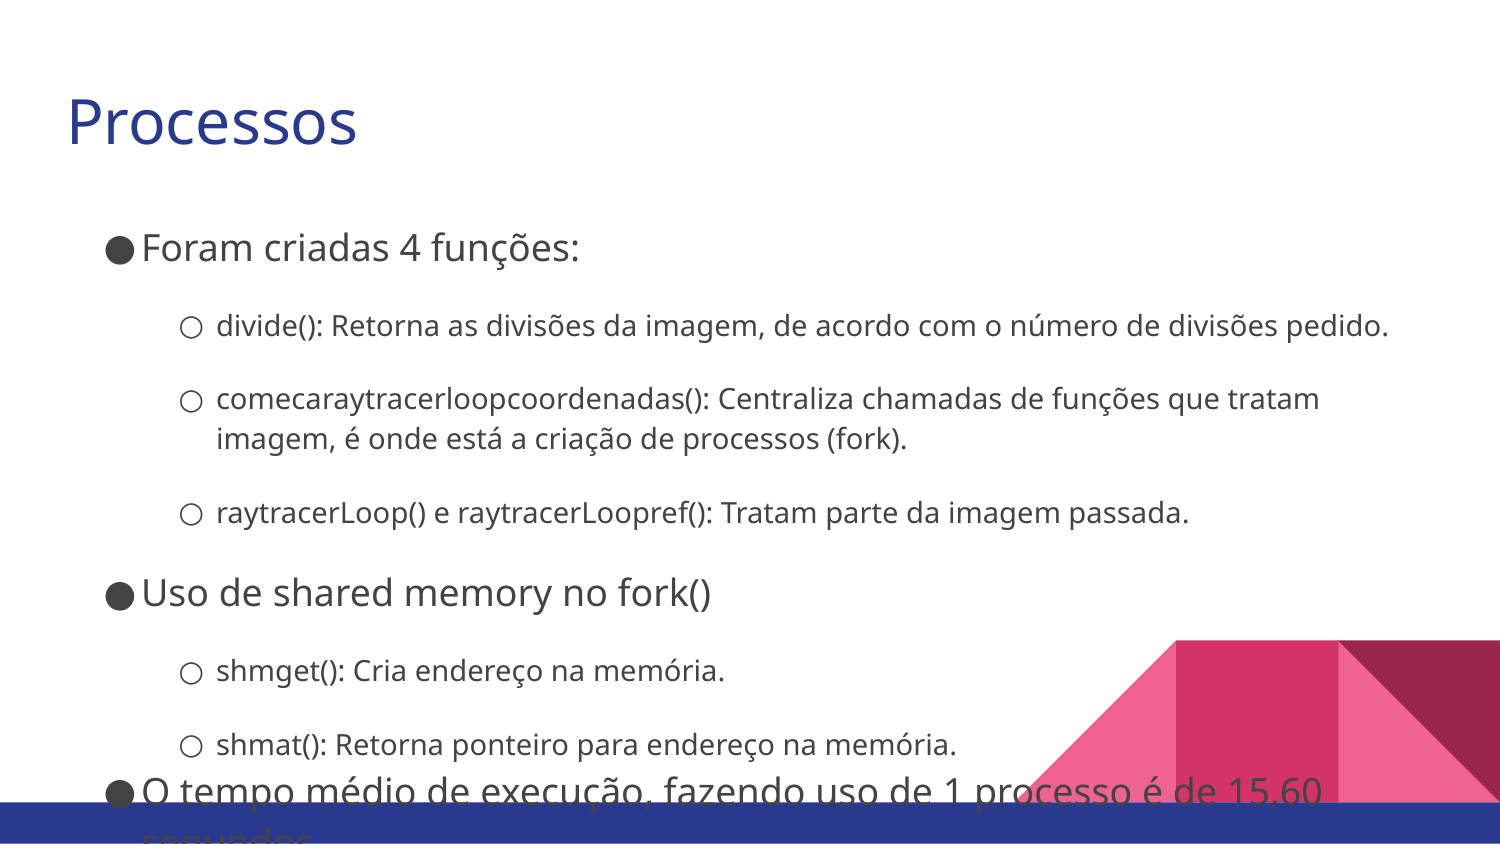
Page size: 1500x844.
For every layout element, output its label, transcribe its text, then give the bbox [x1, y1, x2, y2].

list Foram criadas 4 funções: divide(): Retorna as divisões da imagem, de acordo com o número de divisões pedido. comecaraytracerloopcoordenadas(): Centraliza chamadas de funções que tratam imagem, é onde está a criação de processos (fork). raytracerLoop() e raytracerLoopref(): Tratam parte da imagem passada. Uso de shared memory no fork() shmget(): Cria endereço na memória. shmat(): Retorna ponteiro para endereço na memória. O tempo médio de execução, fazendo uso de 1 processo é de 15,60 segundos O tempo médio de execução, utilizando 20 processos é de 7 segundos [51, 201, 1449, 799]
title Processos [51, 67, 1449, 167]
